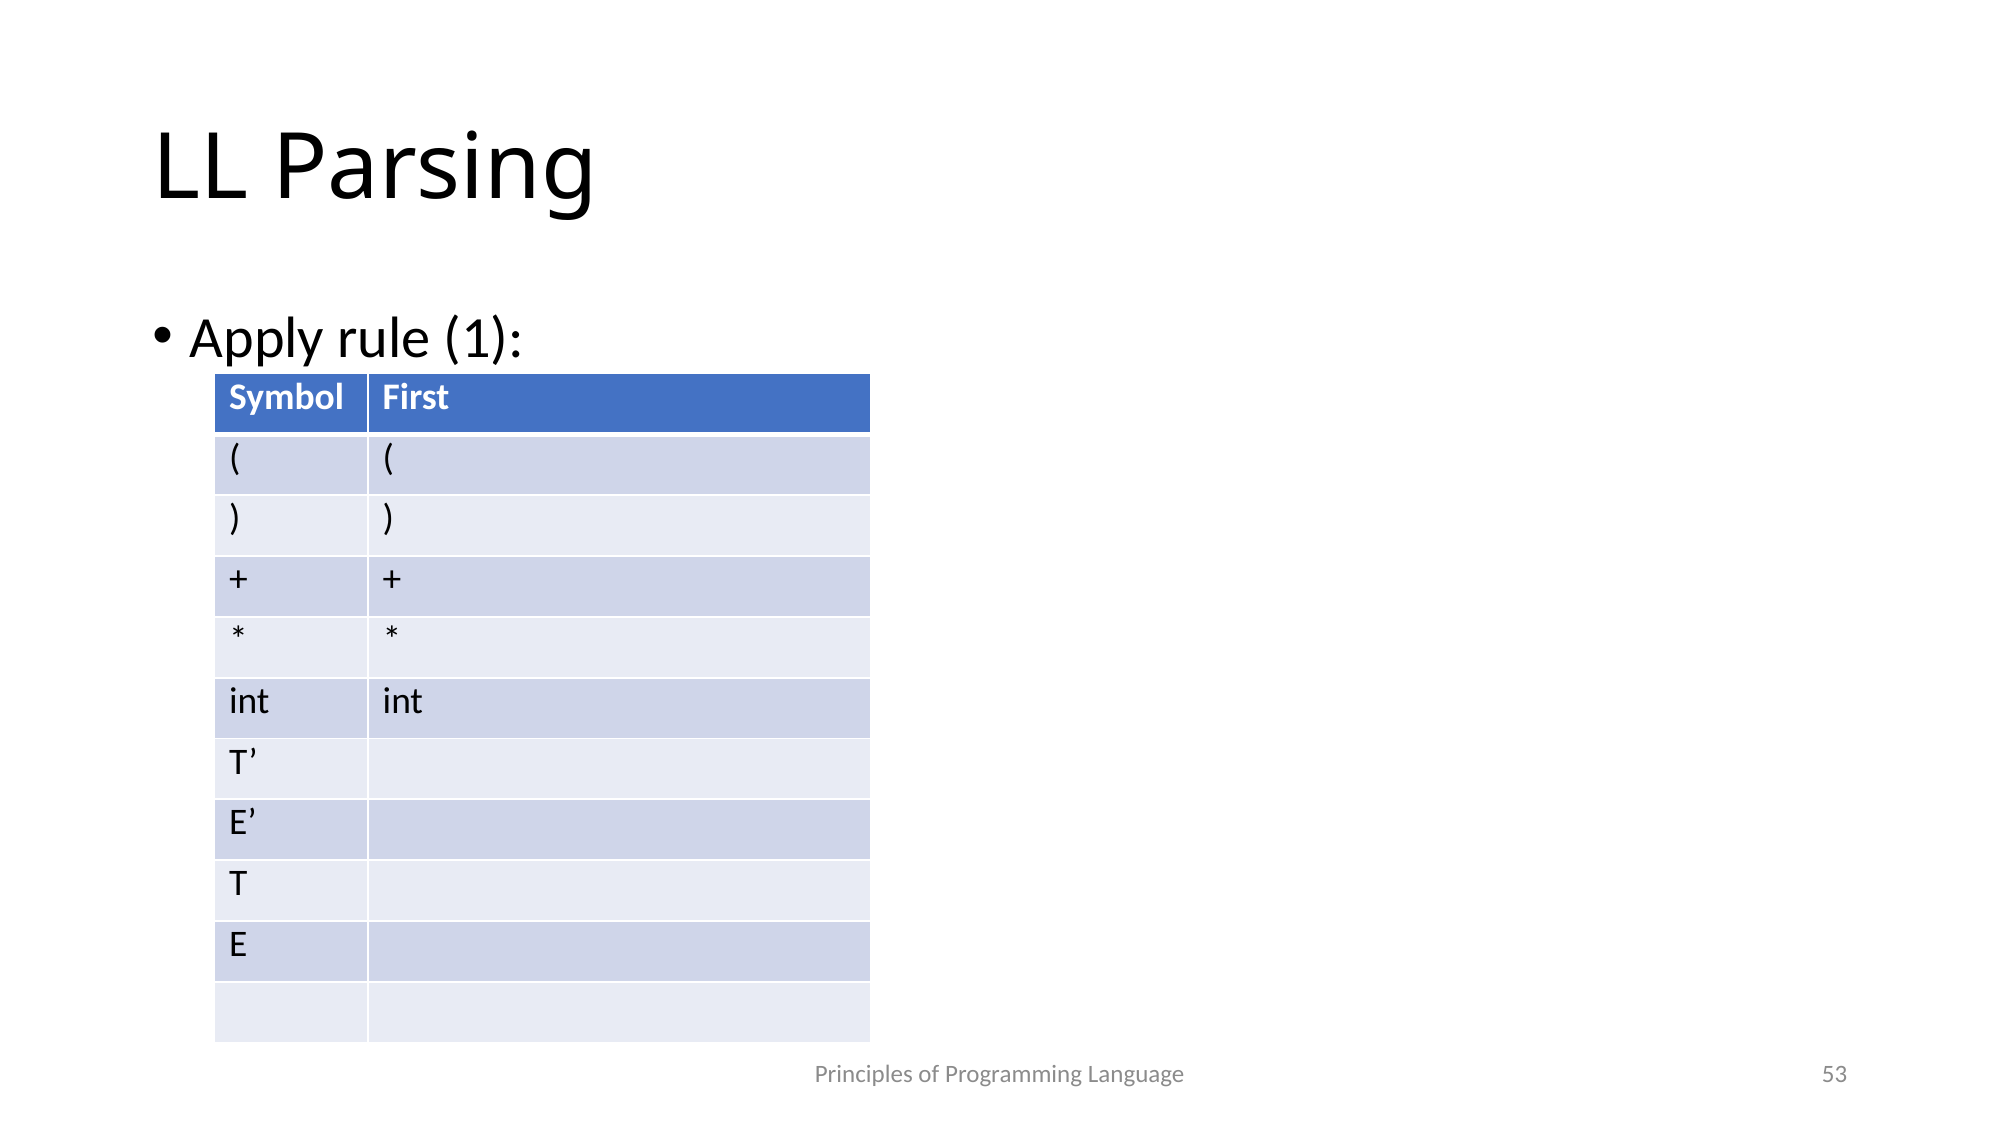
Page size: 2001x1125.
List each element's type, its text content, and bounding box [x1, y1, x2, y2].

table_cell ( [369, 437, 870, 494]
table_cell int [369, 679, 870, 738]
slide_number 53 [1412, 1042, 1863, 1103]
table_cell ) [369, 496, 870, 555]
table_cell [369, 983, 870, 1042]
table_cell [369, 922, 870, 981]
table_cell [369, 800, 870, 859]
list Apply rule (1): [137, 299, 1863, 1014]
table_header First [369, 374, 870, 432]
table_cell [369, 861, 870, 920]
table_header Symbol [215, 374, 367, 432]
table_cell + [369, 557, 870, 616]
table_cell * [215, 618, 367, 677]
footer Principles of Programming Language [662, 1042, 1338, 1103]
table_cell + [215, 557, 367, 616]
table_cell [369, 739, 870, 798]
table_cell E’ [215, 800, 367, 859]
table_cell T’ [215, 739, 367, 798]
table_cell [215, 983, 367, 1042]
table_cell int [215, 679, 367, 738]
table_cell * [369, 618, 870, 677]
table_cell ( [215, 437, 367, 494]
table_cell T [215, 861, 367, 920]
table_cell E [215, 922, 367, 981]
table_cell ) [215, 496, 367, 555]
title LL Parsing [137, 59, 1863, 278]
